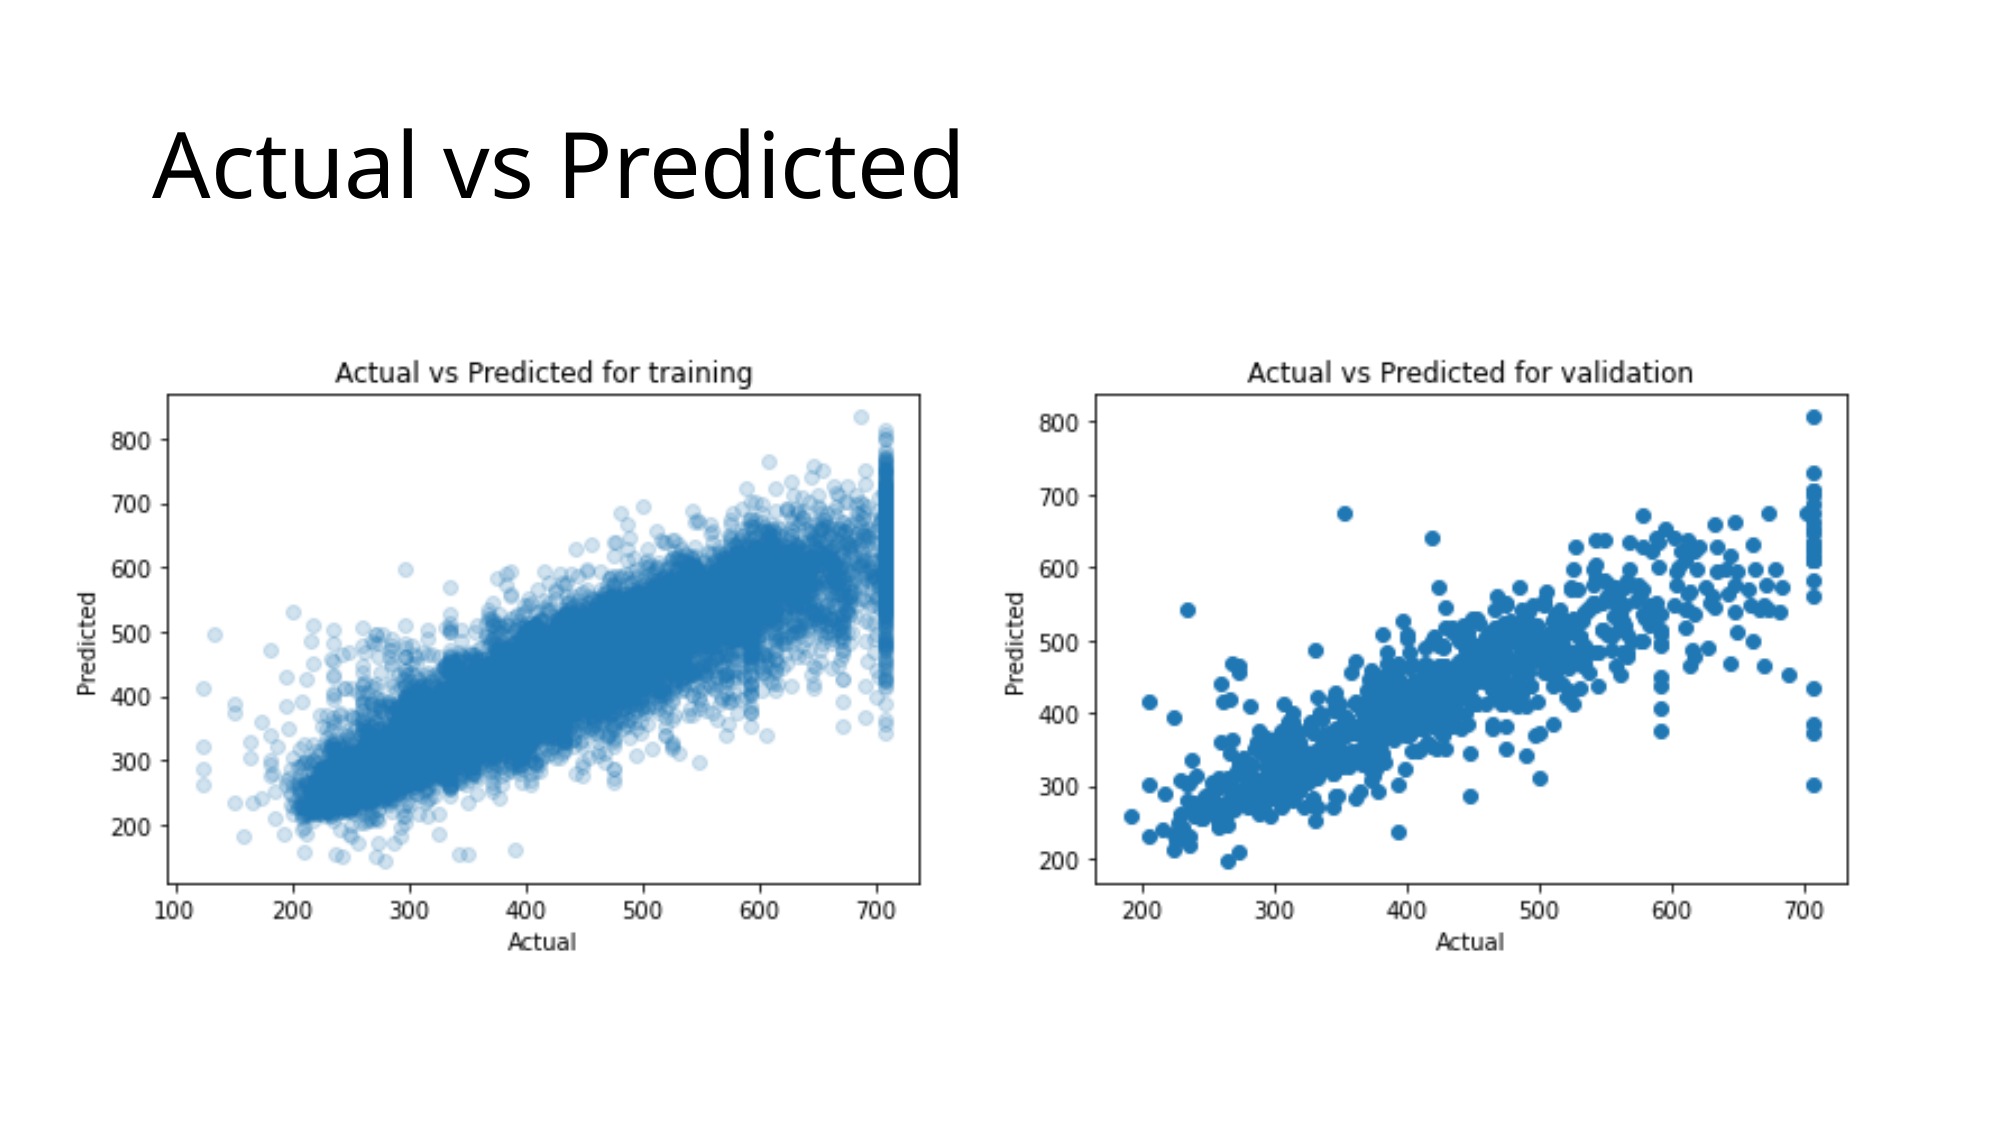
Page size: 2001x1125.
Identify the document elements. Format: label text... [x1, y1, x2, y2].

picture [62, 345, 935, 969]
picture [990, 345, 1863, 969]
title Actual vs Predicted [137, 59, 1863, 278]
